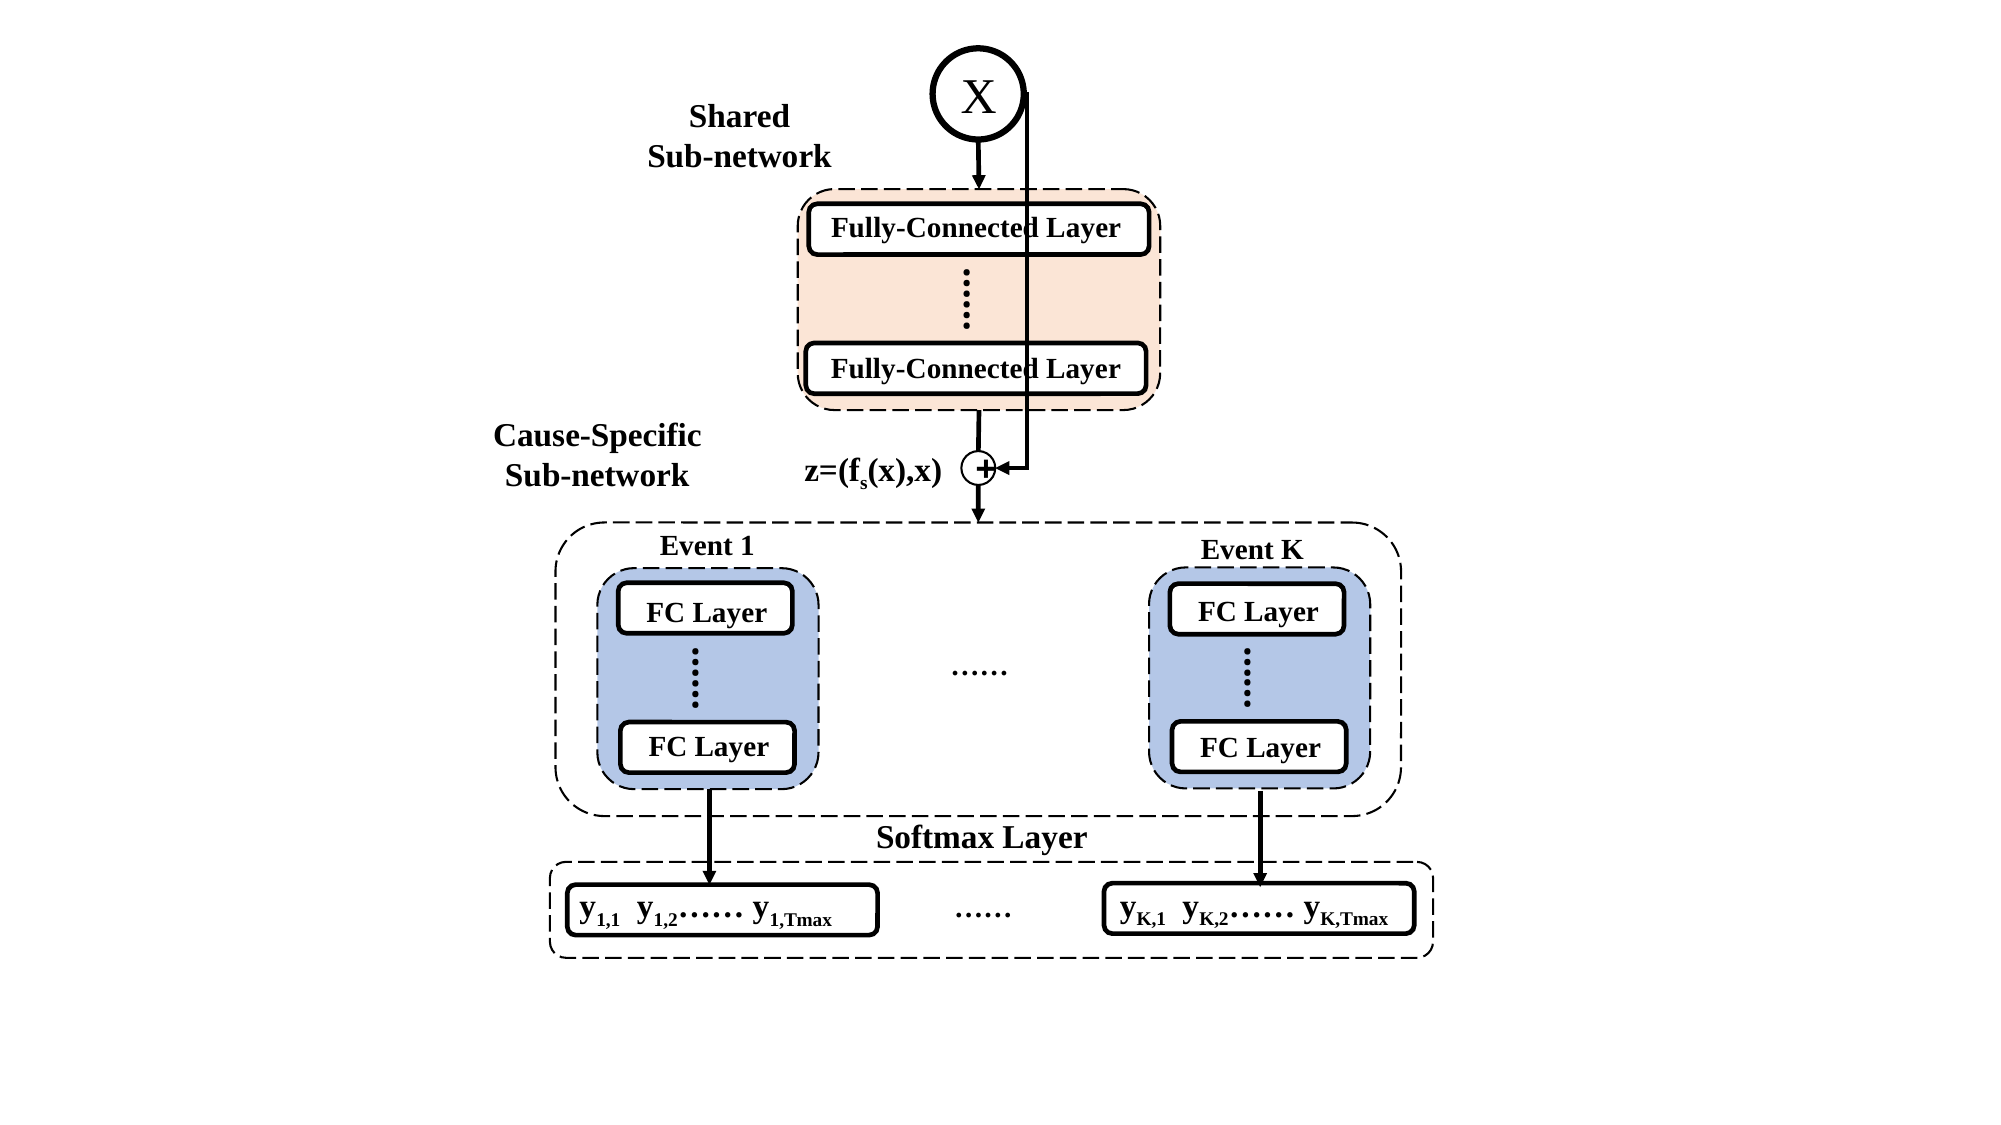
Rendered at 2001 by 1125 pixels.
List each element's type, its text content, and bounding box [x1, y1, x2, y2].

text_box FC Layer [631, 585, 786, 636]
text_box …… [900, 880, 1067, 931]
text_box FC Layer [1185, 721, 1340, 771]
text_box y1,1 y1,2…… y1,Tmax [564, 877, 875, 938]
text_box Softmax Layer [790, 808, 1174, 863]
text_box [995, 93, 1024, 469]
text_box FC Layer [633, 720, 788, 770]
text_box Shared Sub-network [548, 86, 931, 181]
text_box X [931, 47, 1025, 141]
text_box z=(fs(x),x) [681, 440, 1065, 501]
text_box …… [1027, 393, 1155, 412]
text_box [712, 521, 1262, 818]
text_box [1168, 582, 1346, 636]
text_box Event 1 [624, 519, 791, 569]
text_box [554, 521, 707, 818]
text_box [1027, 251, 1149, 256]
text_box Fully-Connected Layer [816, 201, 995, 251]
text_box Event K [1169, 522, 1336, 571]
text_box [619, 721, 796, 774]
text_box [1263, 521, 1403, 818]
text_box …… [1027, 251, 1162, 342]
text_box [617, 581, 794, 635]
text_box [548, 860, 1435, 959]
text_box [804, 341, 995, 395]
text_box …… [596, 568, 820, 791]
text_box …… [1148, 566, 1372, 790]
text_box [1171, 720, 1348, 773]
text_box [807, 203, 995, 256]
text_box FC Layer [1183, 585, 1338, 635]
text_box …… [896, 639, 1063, 689]
text_box Cause-Specific Sub-network [406, 405, 789, 501]
text_box Fully-Connected Layer [816, 342, 995, 393]
text_box yK,1 yK,2…… yK,Tmax [1105, 876, 1437, 937]
text_box …… [796, 188, 995, 412]
text_box Fully-Connected Layer [1027, 342, 1165, 393]
text_box …… [1027, 188, 1152, 201]
text_box [875, 885, 879, 934]
text_box Fully-Connected Layer [1027, 201, 1165, 251]
